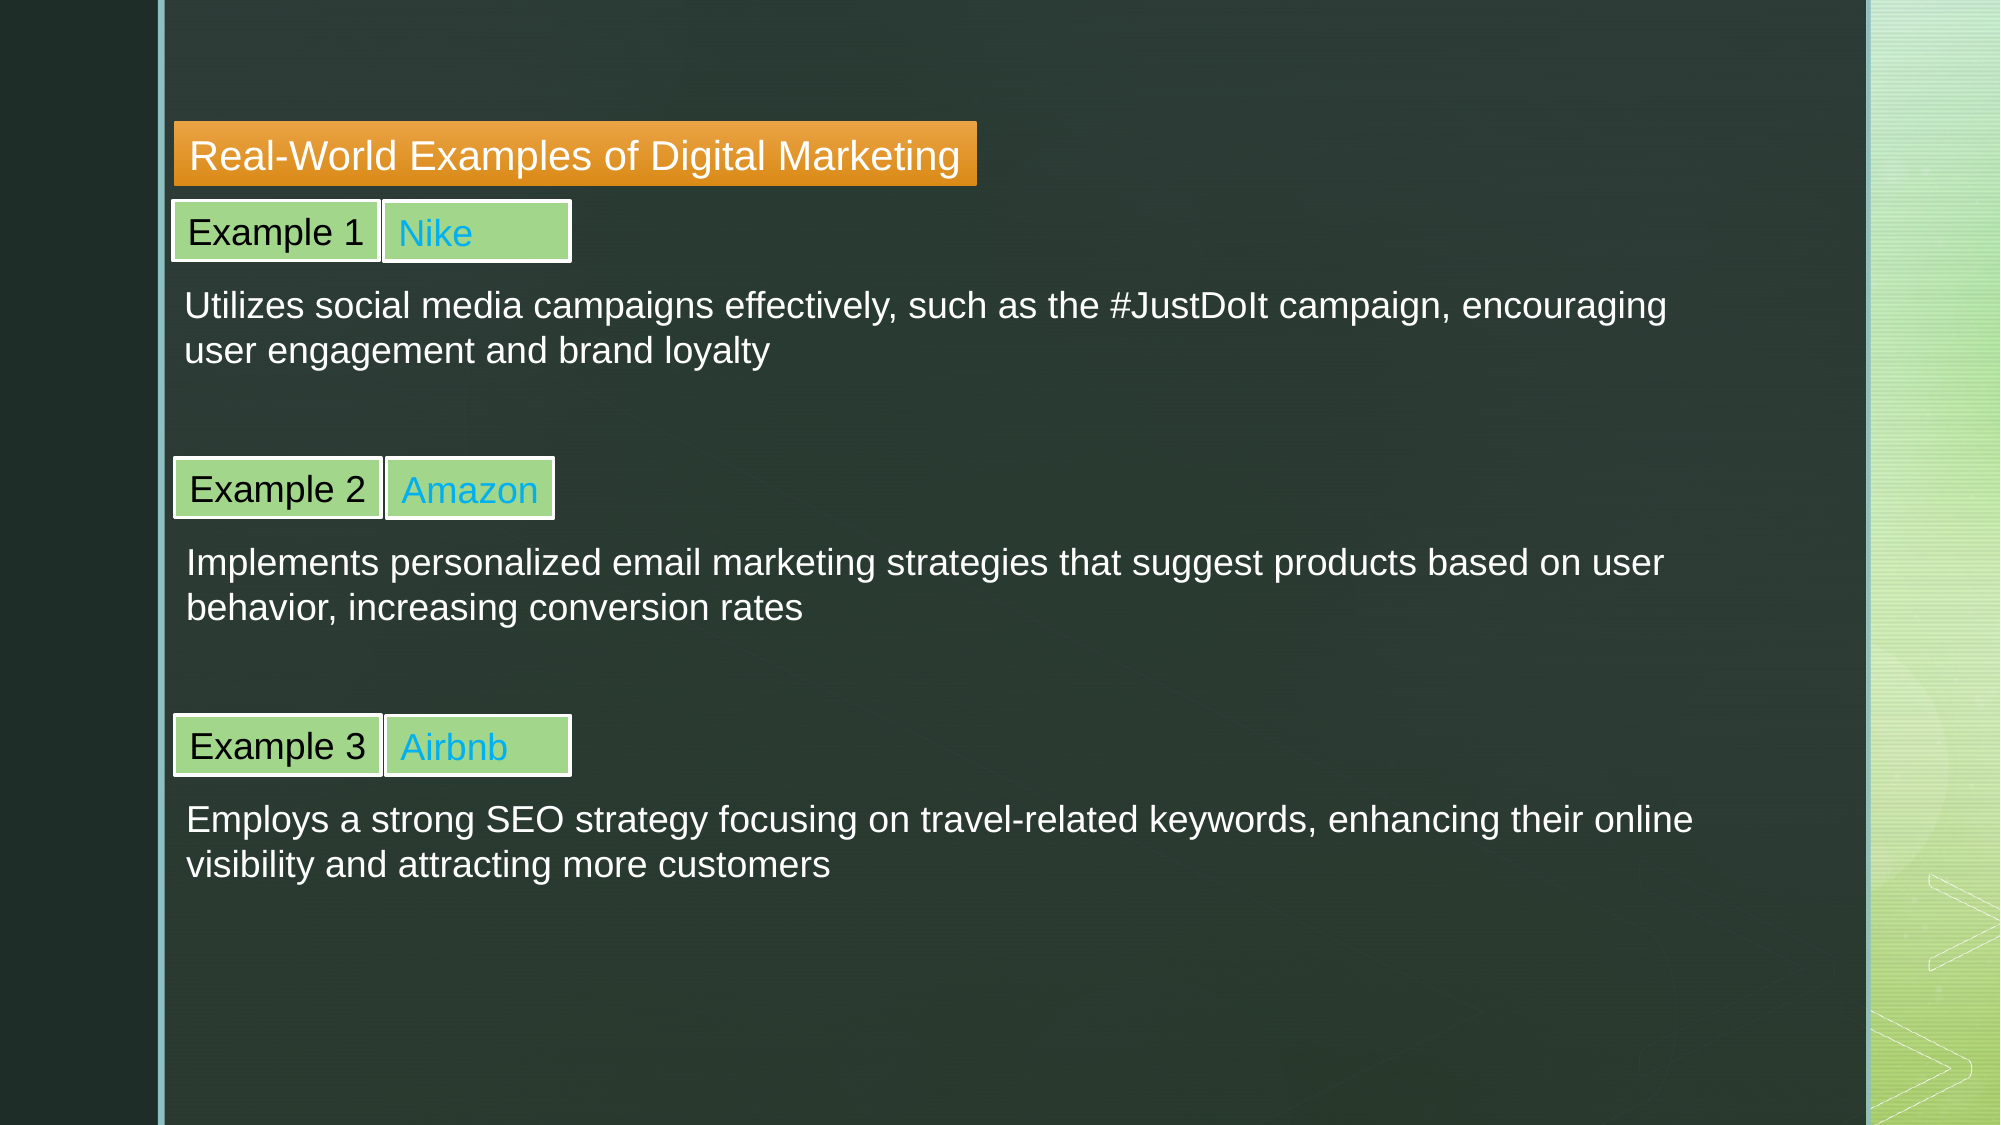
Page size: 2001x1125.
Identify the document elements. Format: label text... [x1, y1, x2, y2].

text_box Example 3 [173, 713, 383, 777]
text_box Example 1 [171, 199, 381, 262]
text_box Real-World Examples of Digital Marketing [174, 121, 977, 186]
text_box Employs a strong SEO strategy focusing on travel-related keywords, enhancing their online visibility and attracting more customers [171, 788, 1738, 893]
text_box Amazon [385, 456, 555, 520]
text_box Utilizes social media campaigns effectively, such as the #JustDoIt campaign, encouraging user engagement and brand loyalty [169, 273, 1691, 379]
text_box Implements personalized email marketing strategies that suggest products based on user behavior, increasing conversion rates [171, 530, 1711, 636]
text_box Airbnb [384, 714, 572, 777]
text_box Example 2 [173, 456, 383, 519]
picture [1871, 0, 2001, 1125]
text_box Nike [382, 199, 572, 263]
